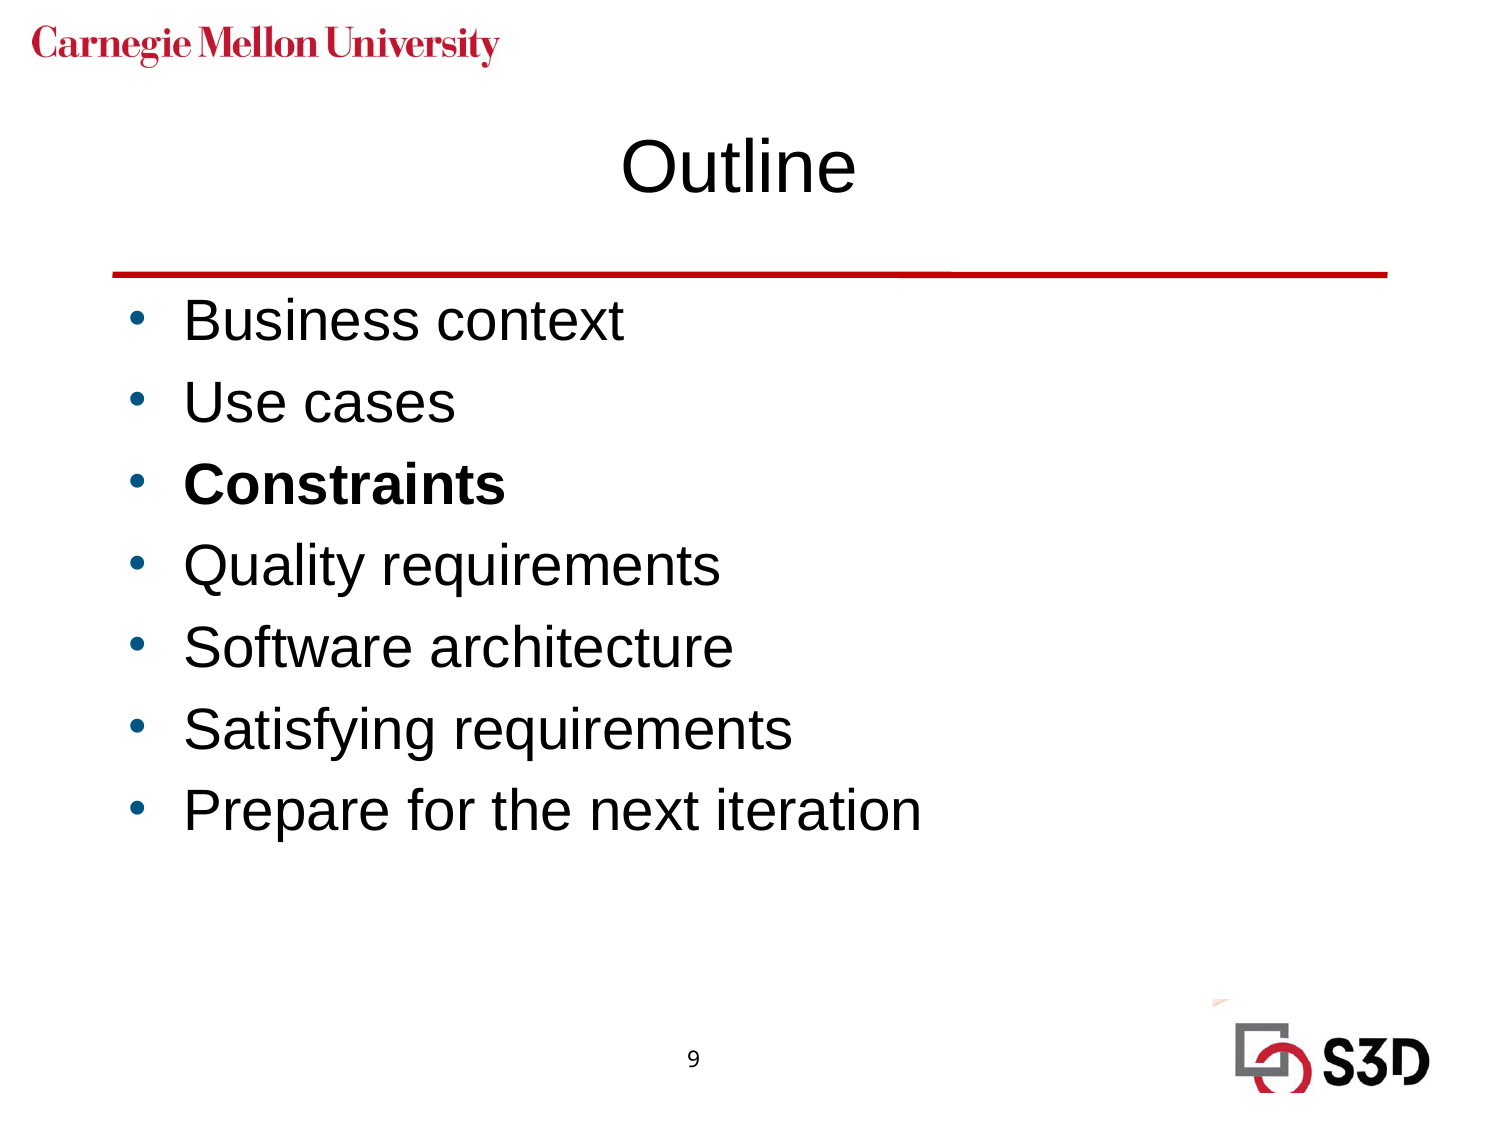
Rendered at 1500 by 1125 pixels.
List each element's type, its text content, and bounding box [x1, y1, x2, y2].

picture [32, 25, 500, 68]
title Outline [112, 68, 1388, 257]
list Business context Use cases Constraints Quality requirements Software architecture Satisfying requirements Prepare for the next iteration [112, 275, 1388, 938]
